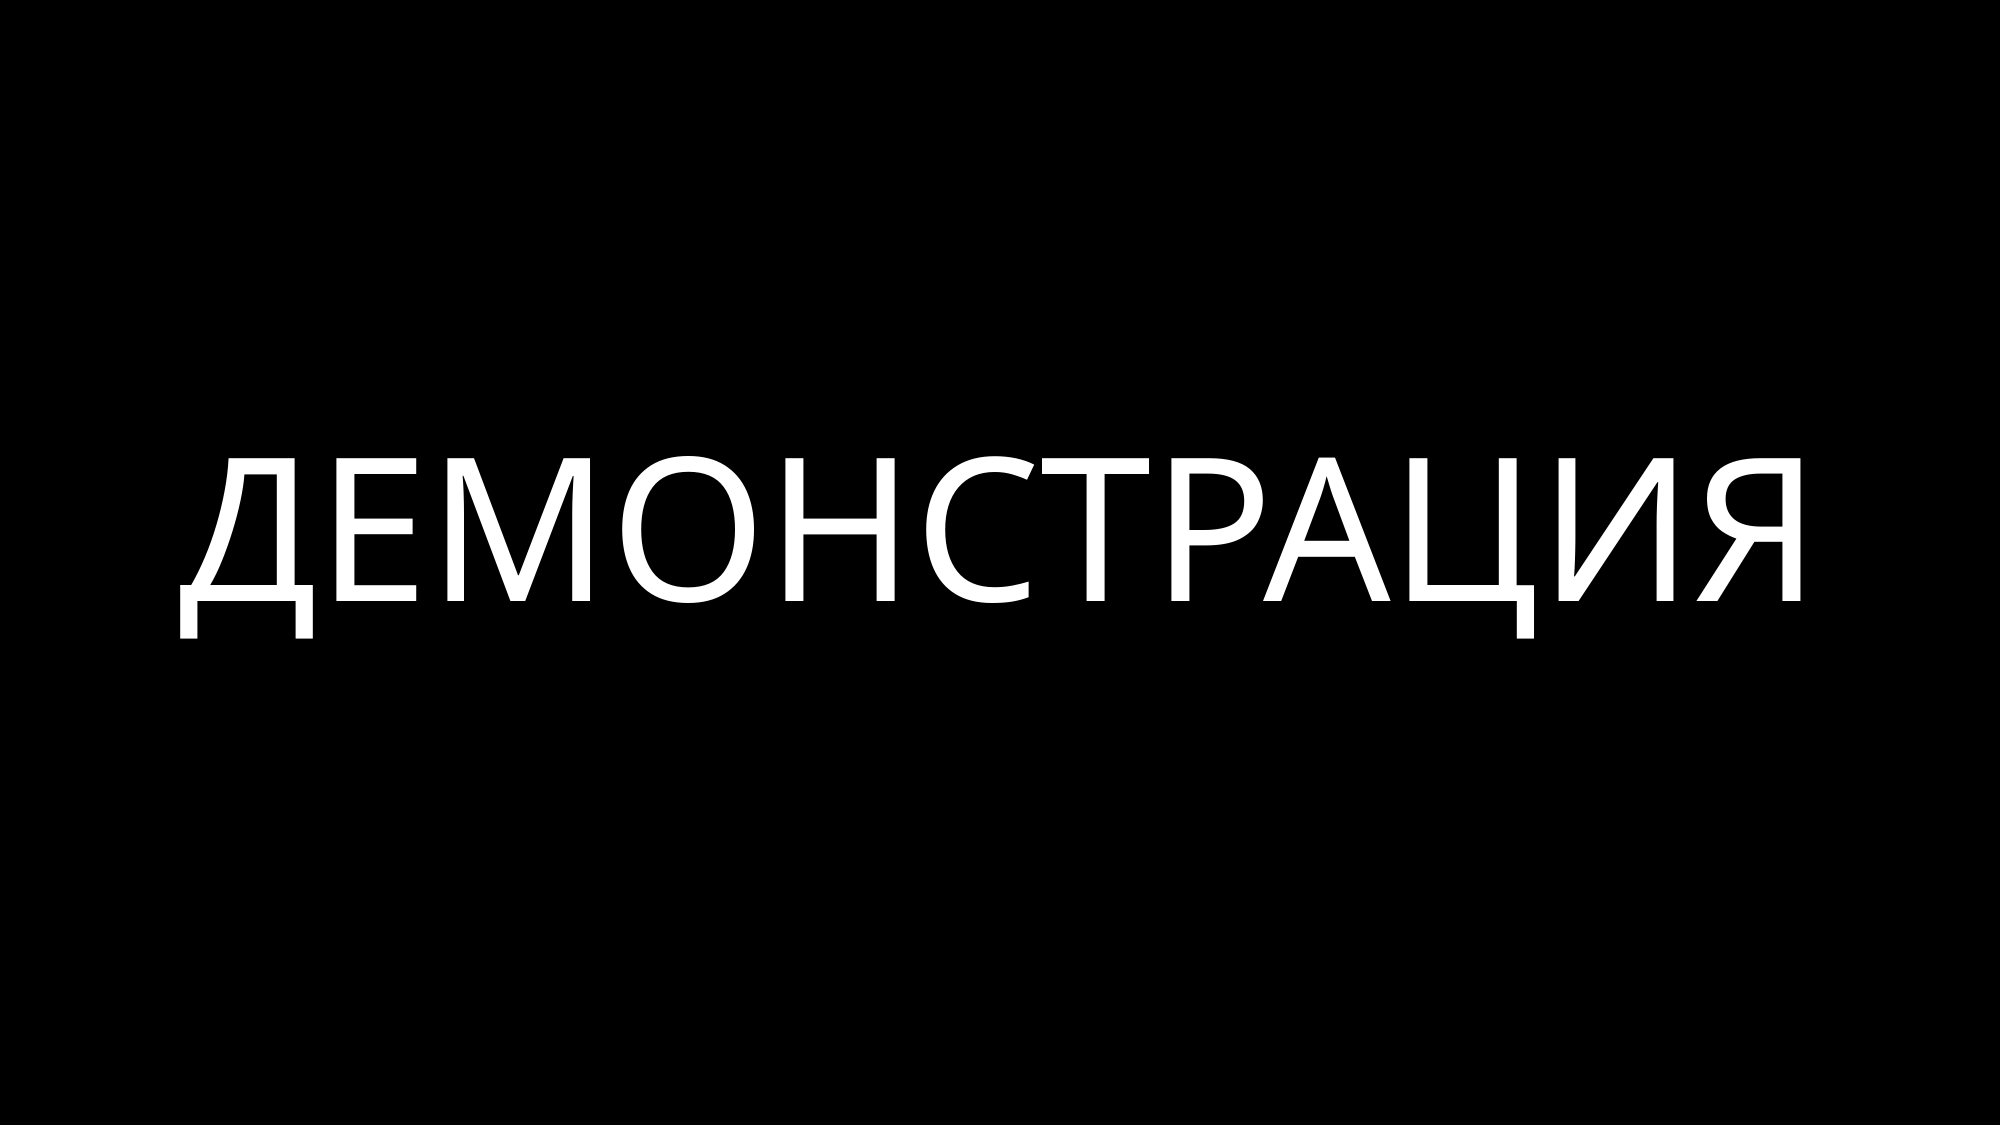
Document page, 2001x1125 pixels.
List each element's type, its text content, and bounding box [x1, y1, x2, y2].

title ДЕМОНСТРАЦИЯ [0, 340, 2000, 733]
